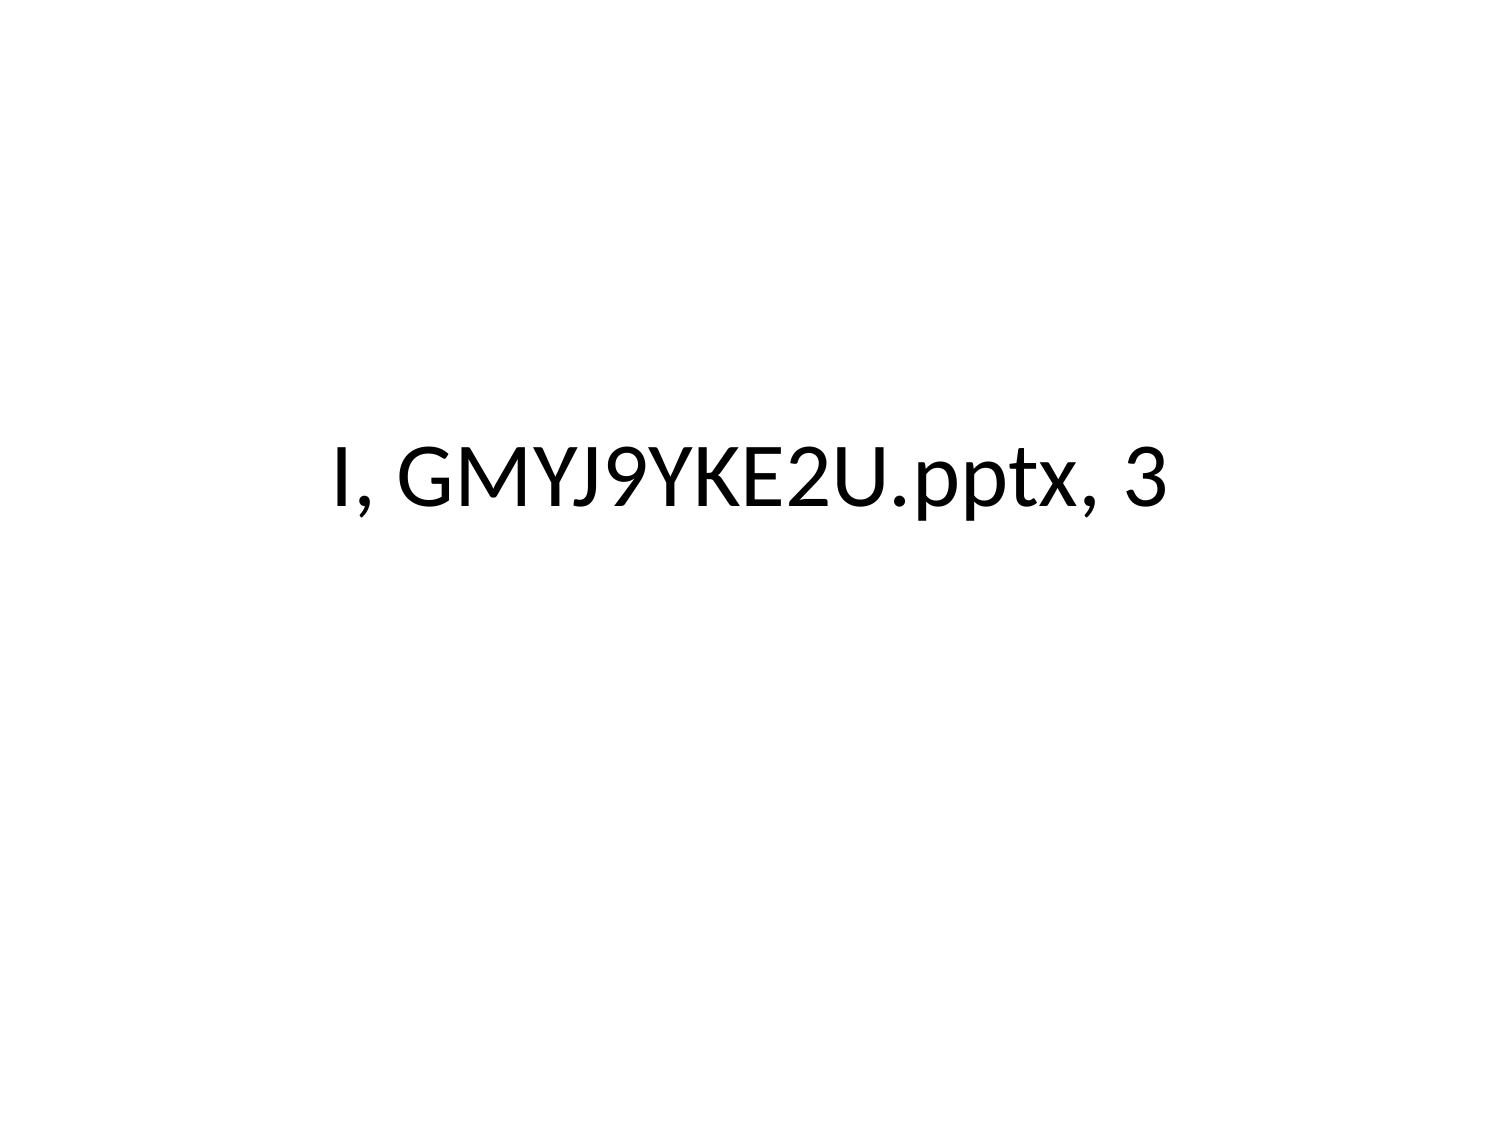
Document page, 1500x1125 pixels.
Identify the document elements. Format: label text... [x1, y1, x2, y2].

title I, GMYJ9YKE2U.pptx, 3 [112, 349, 1388, 591]
